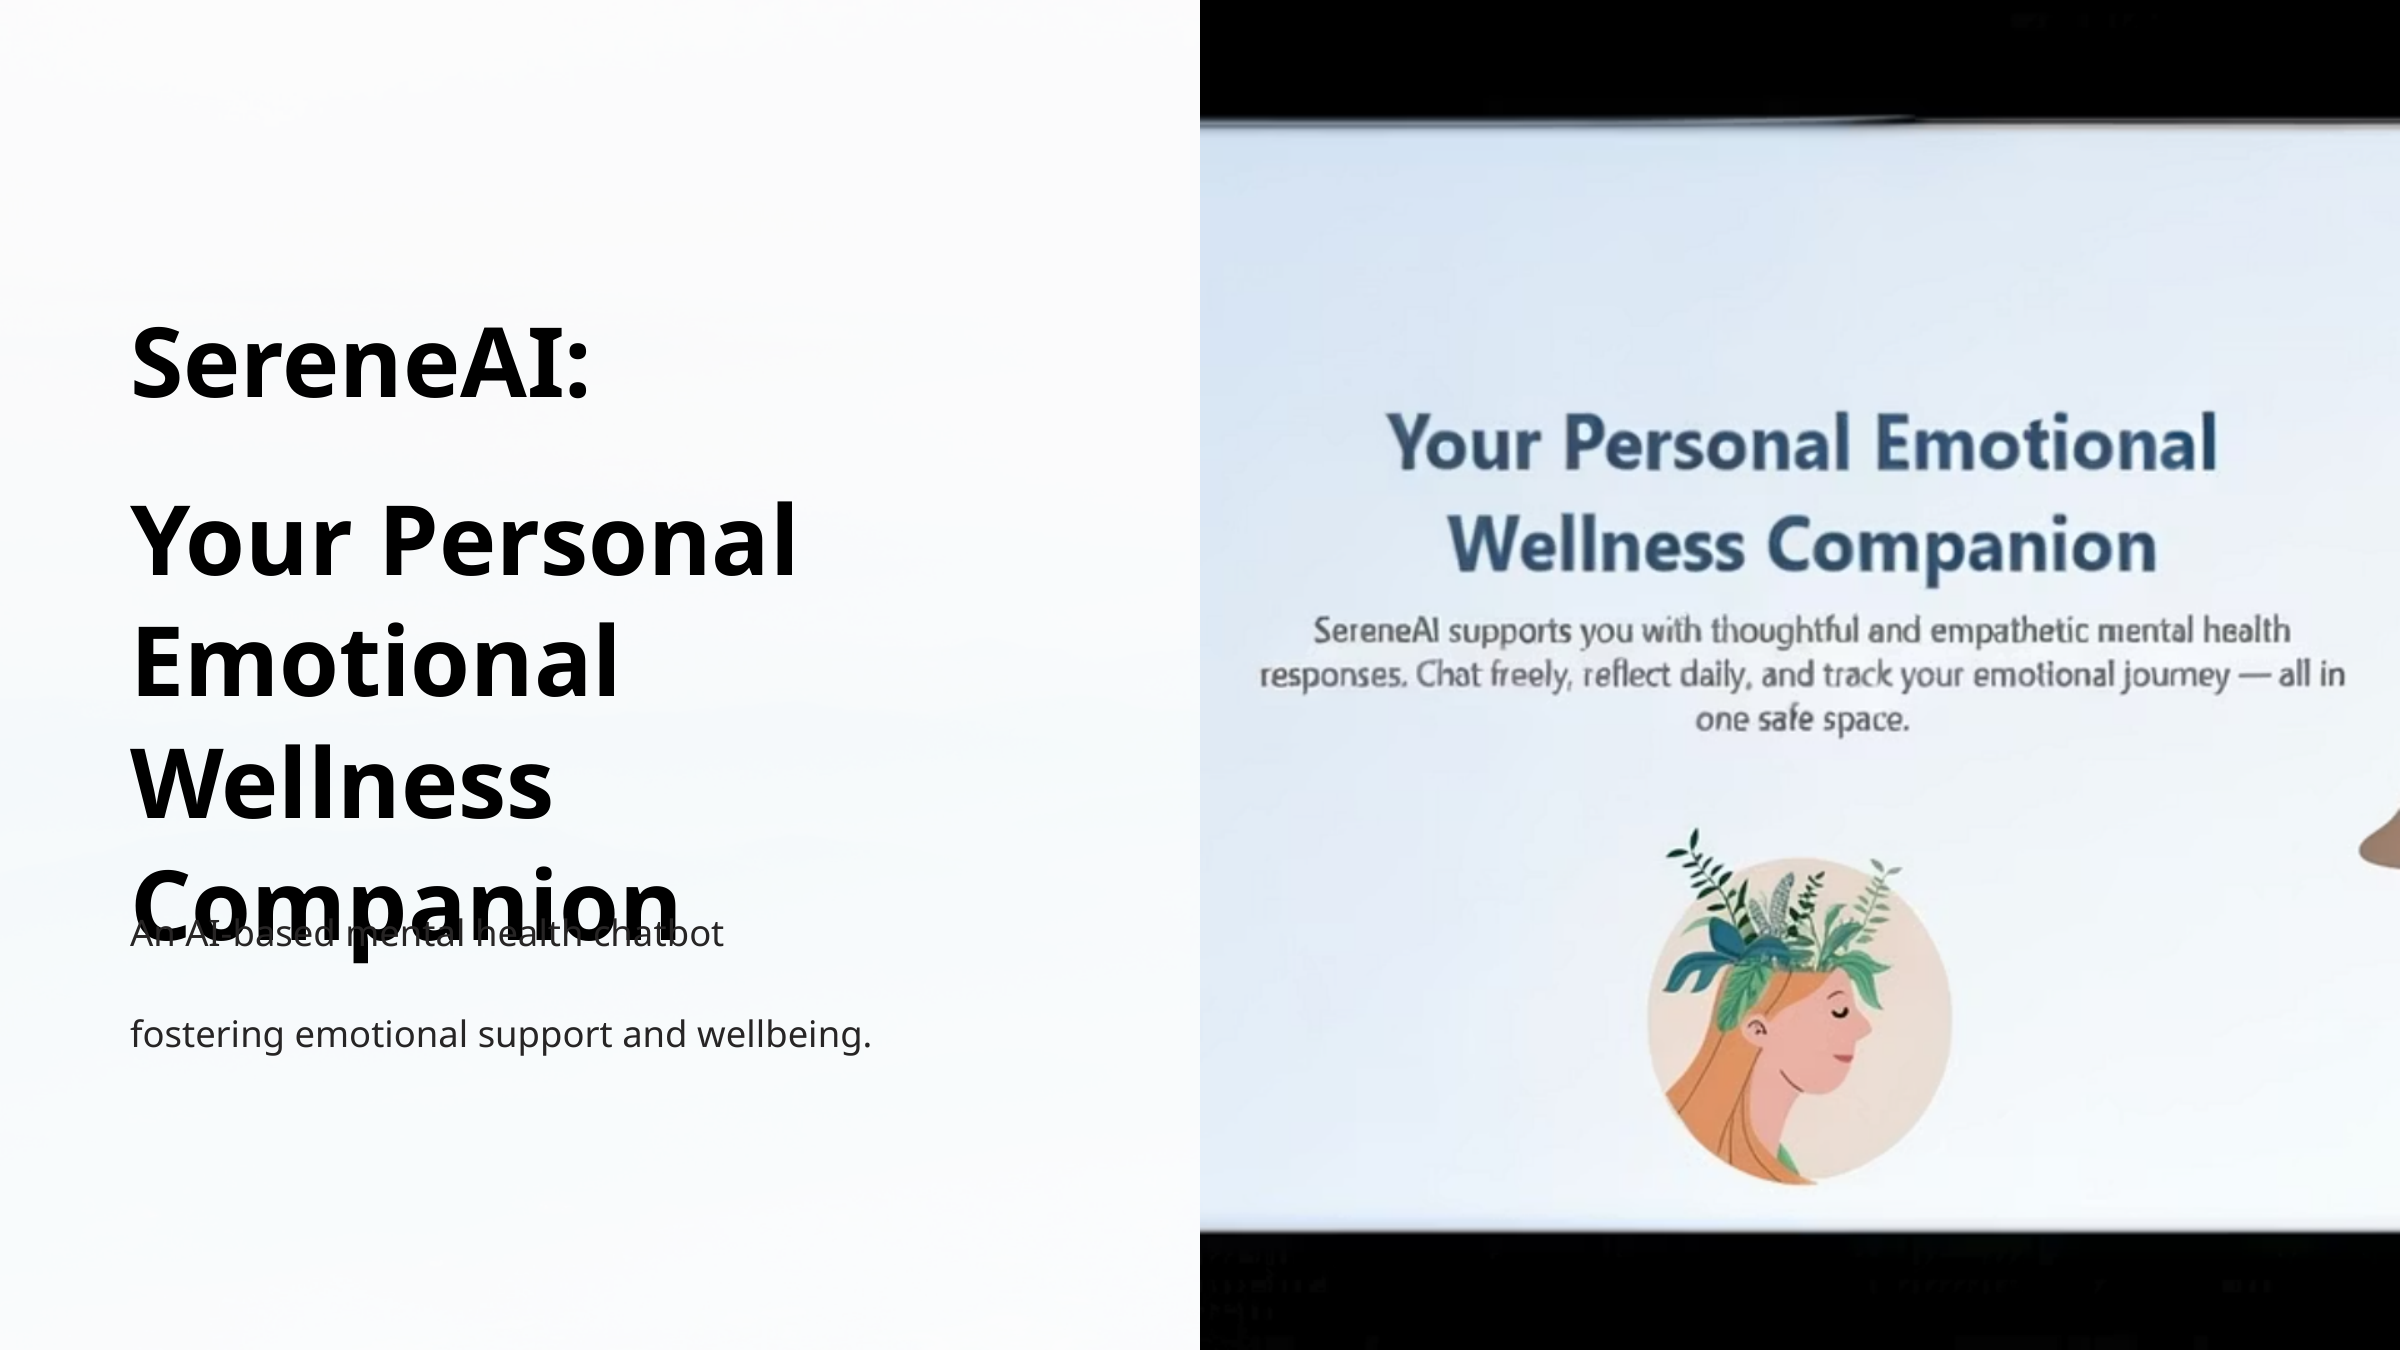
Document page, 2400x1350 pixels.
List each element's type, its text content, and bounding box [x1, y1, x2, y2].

text_box An AI-based mental health chatbot [130, 894, 1070, 954]
picture [1199, 0, 2400, 1350]
text_box SereneAI: [130, 294, 1070, 417]
text_box Your Personal Emotional Wellness Companion [130, 472, 1070, 839]
text_box fostering emotional support and wellbeing. [130, 995, 1070, 1056]
